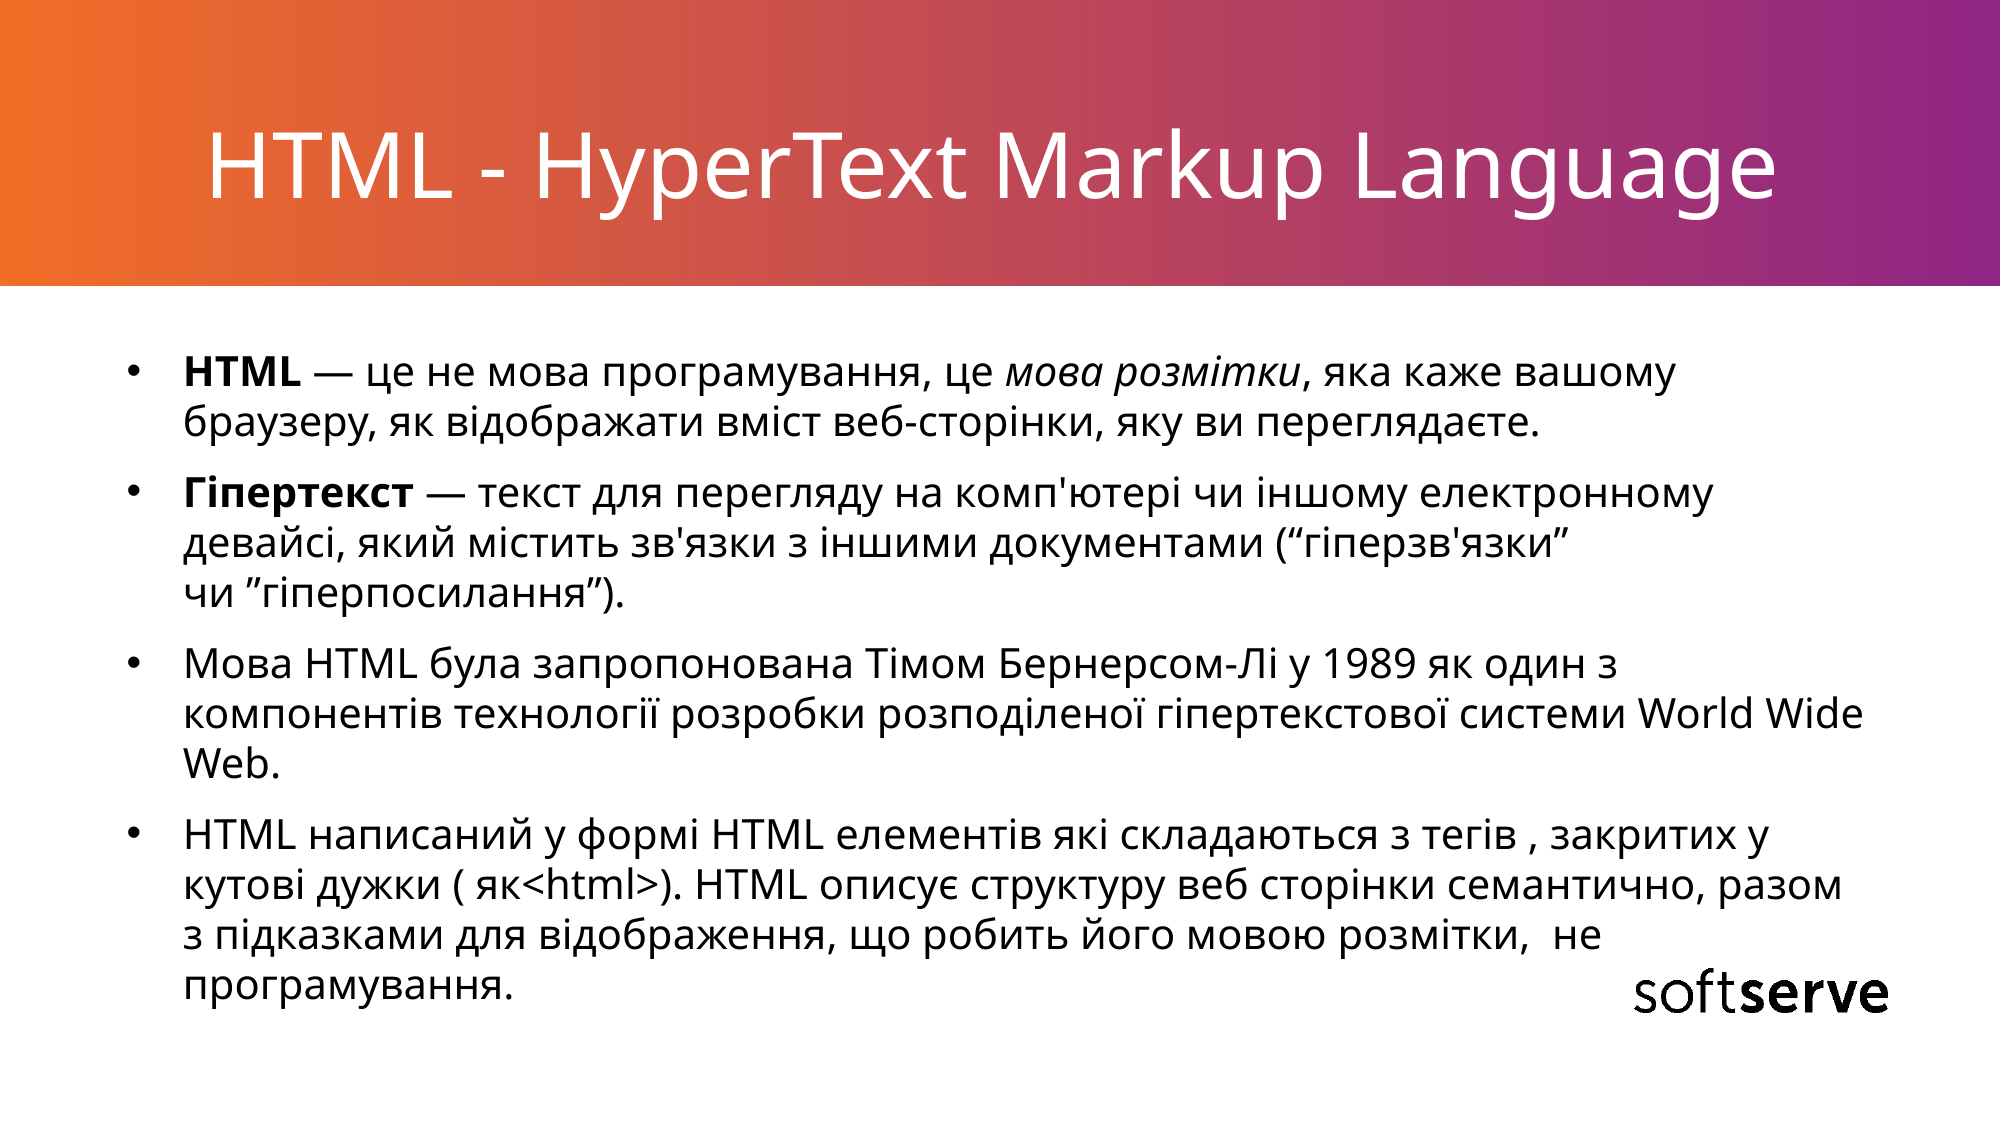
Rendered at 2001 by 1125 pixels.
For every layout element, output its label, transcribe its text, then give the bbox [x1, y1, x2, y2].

picture [1634, 968, 1888, 1013]
title HTML - HyperText Markup Language [112, 112, 1888, 225]
list HTML — це не мова програмування, це мова розмітки, яка каже вашому браузеру, як відображати вміст веб-сторінки, яку ви переглядаєте. Гіпертекст — текст для перегляду на комп'ютері чи іншому електронному девайсі, який містить зв'язки з іншими документами (“гіперзв'язки” чи ”гіперпосилання”). Мова HTML була запропонована Тімом Бернерсом-Лі у 1989 як один з компонентів технології розробки розподіленої гіпертекстової системи World Wide Web. HTML написаний у формі HTML елементів які складаються з тегів , закритих у кутові дужки ( як<html>). HTML описує структуру веб сторінки семантично, разом з підказками для відображення, що робить його мовою розмітки, не програмування. [126, 337, 1888, 900]
